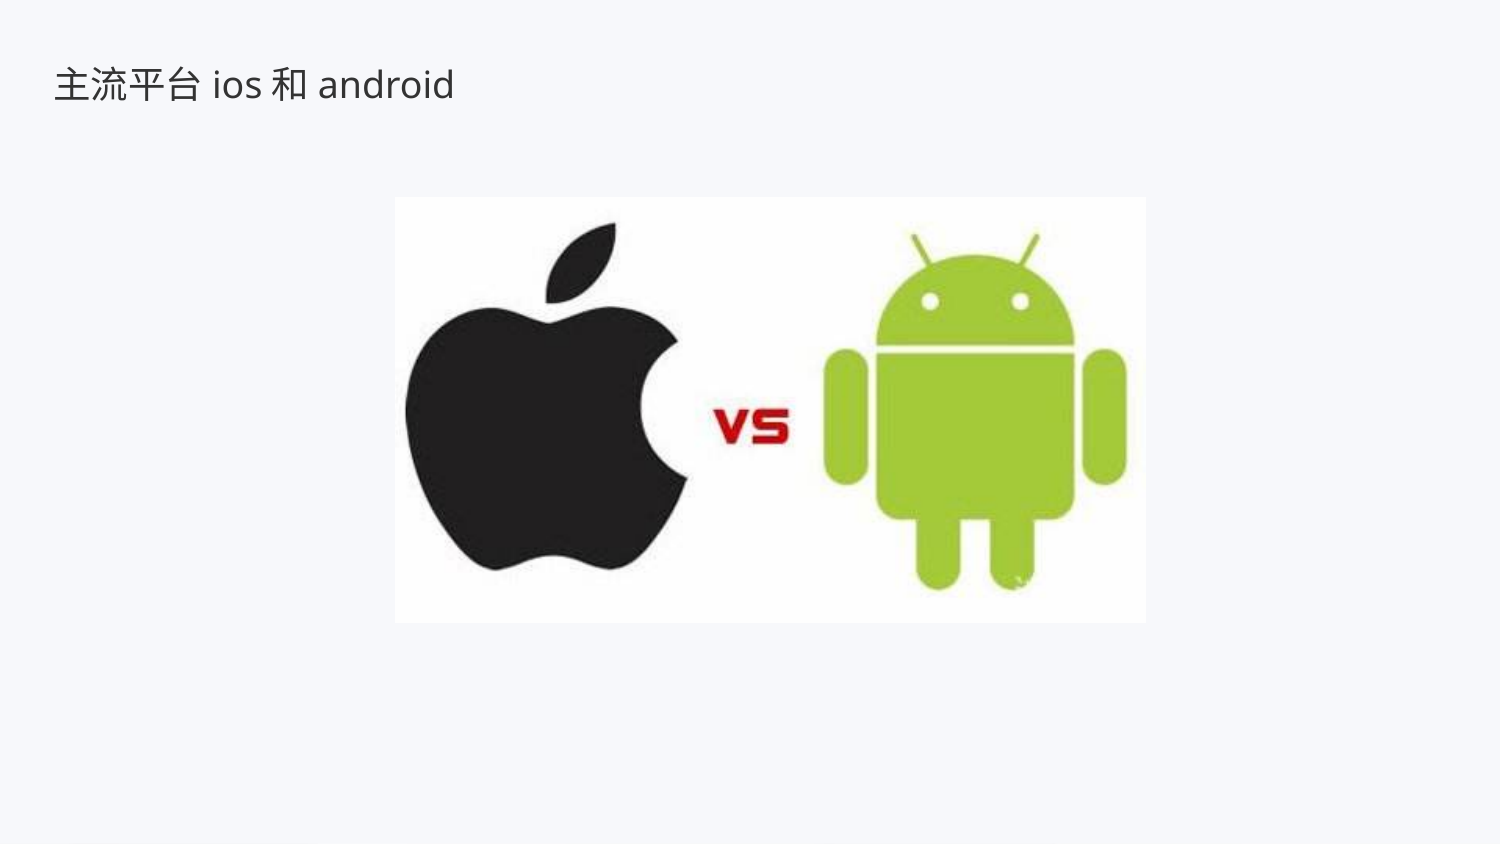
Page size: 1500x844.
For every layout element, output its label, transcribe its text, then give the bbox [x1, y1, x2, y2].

picture [395, 197, 1146, 623]
text_box 主流平台ios和android [53, 52, 479, 115]
